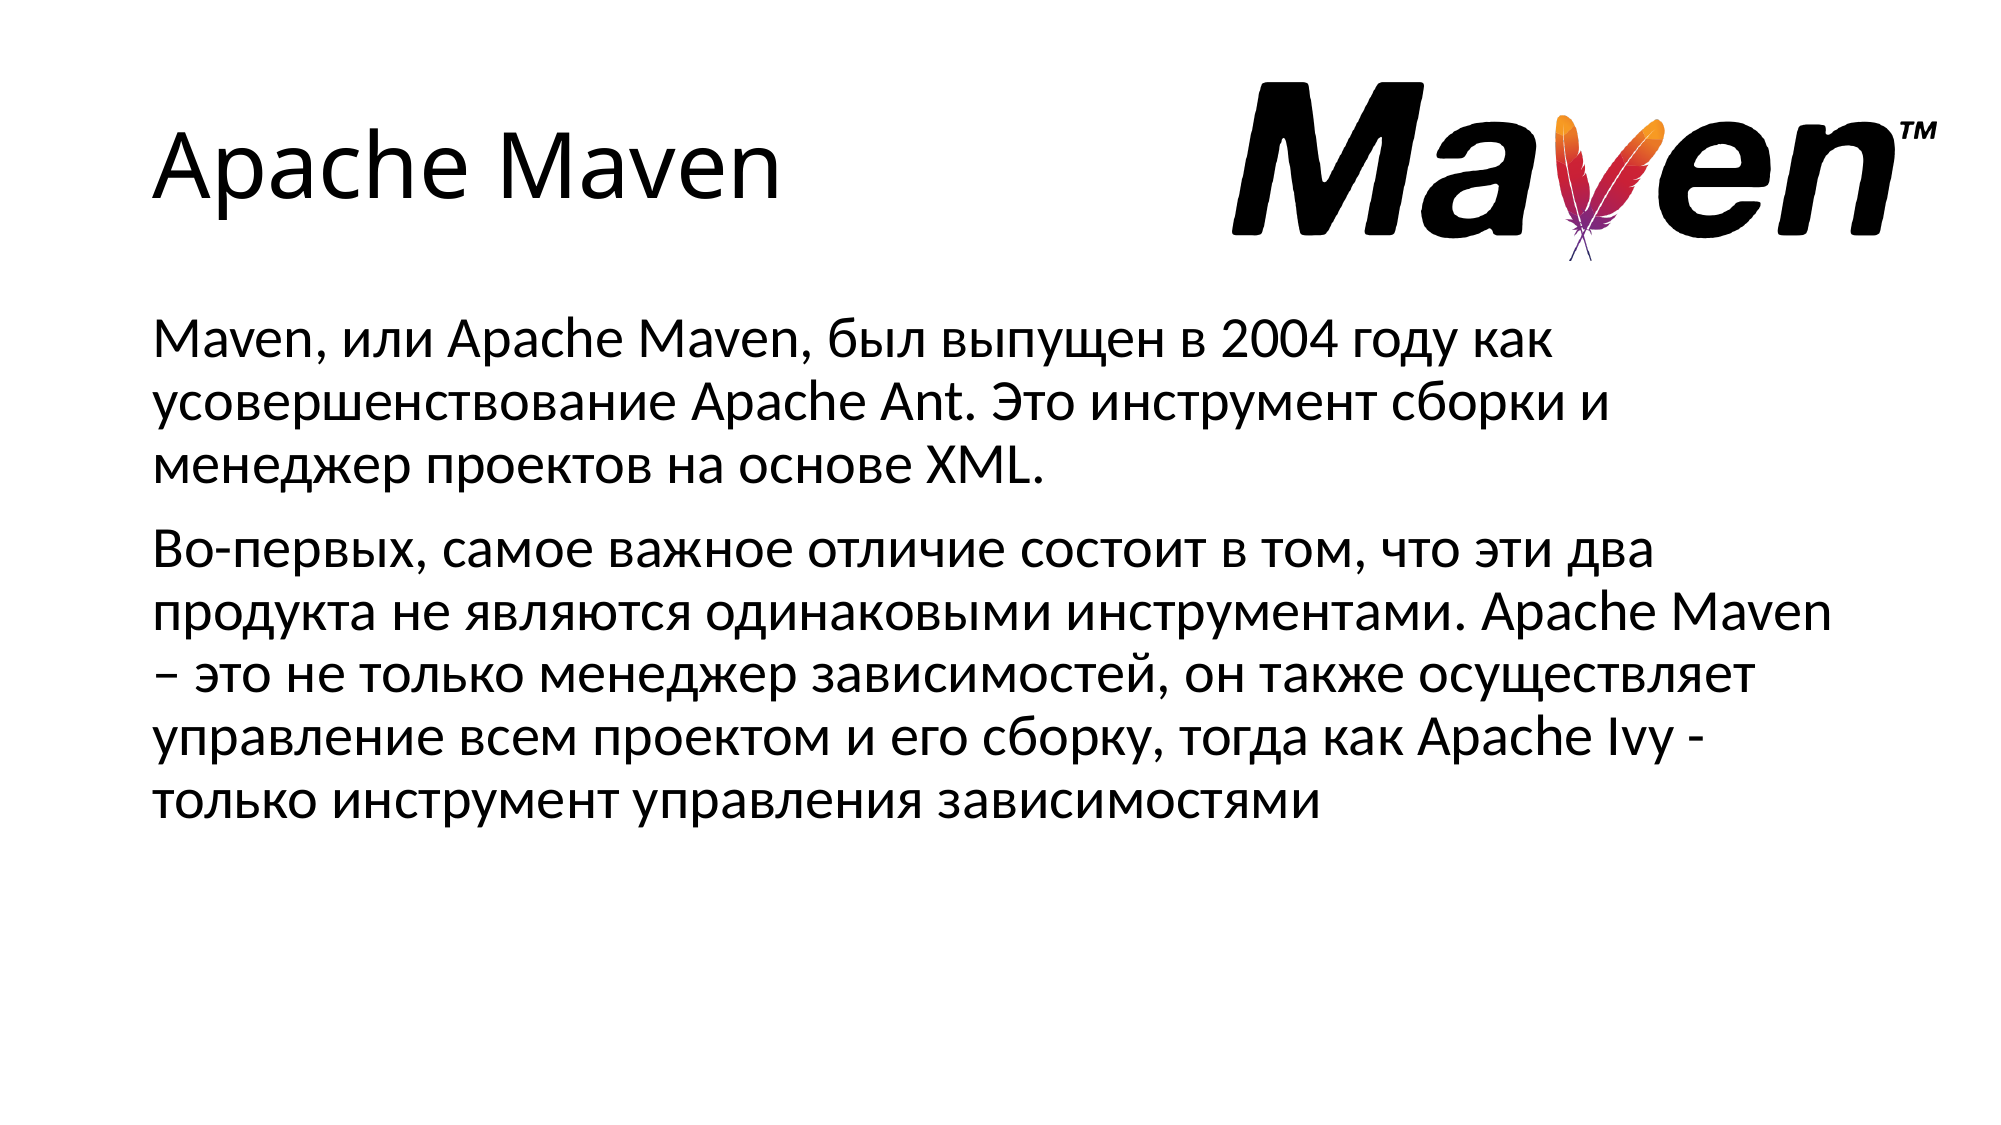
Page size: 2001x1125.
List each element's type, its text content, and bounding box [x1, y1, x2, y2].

list Maven, или Apache Maven, был выпущен в 2004 году как усовершенствование Apache Ant. Это инструмент сборки и менеджер проектов на основе XML. Во-первых, самое важное отличие состоит в том, что эти два продукта не являются одинаковыми инструментами. Apache Maven – это не только менеджер зависимостей, он также осуществляет управление всем проектом и его сборку, тогда как Apache Ivy - только инструмент управления зависимостями [137, 299, 1863, 1014]
picture [1217, 76, 1942, 261]
title Apache Maven [137, 59, 1863, 278]
